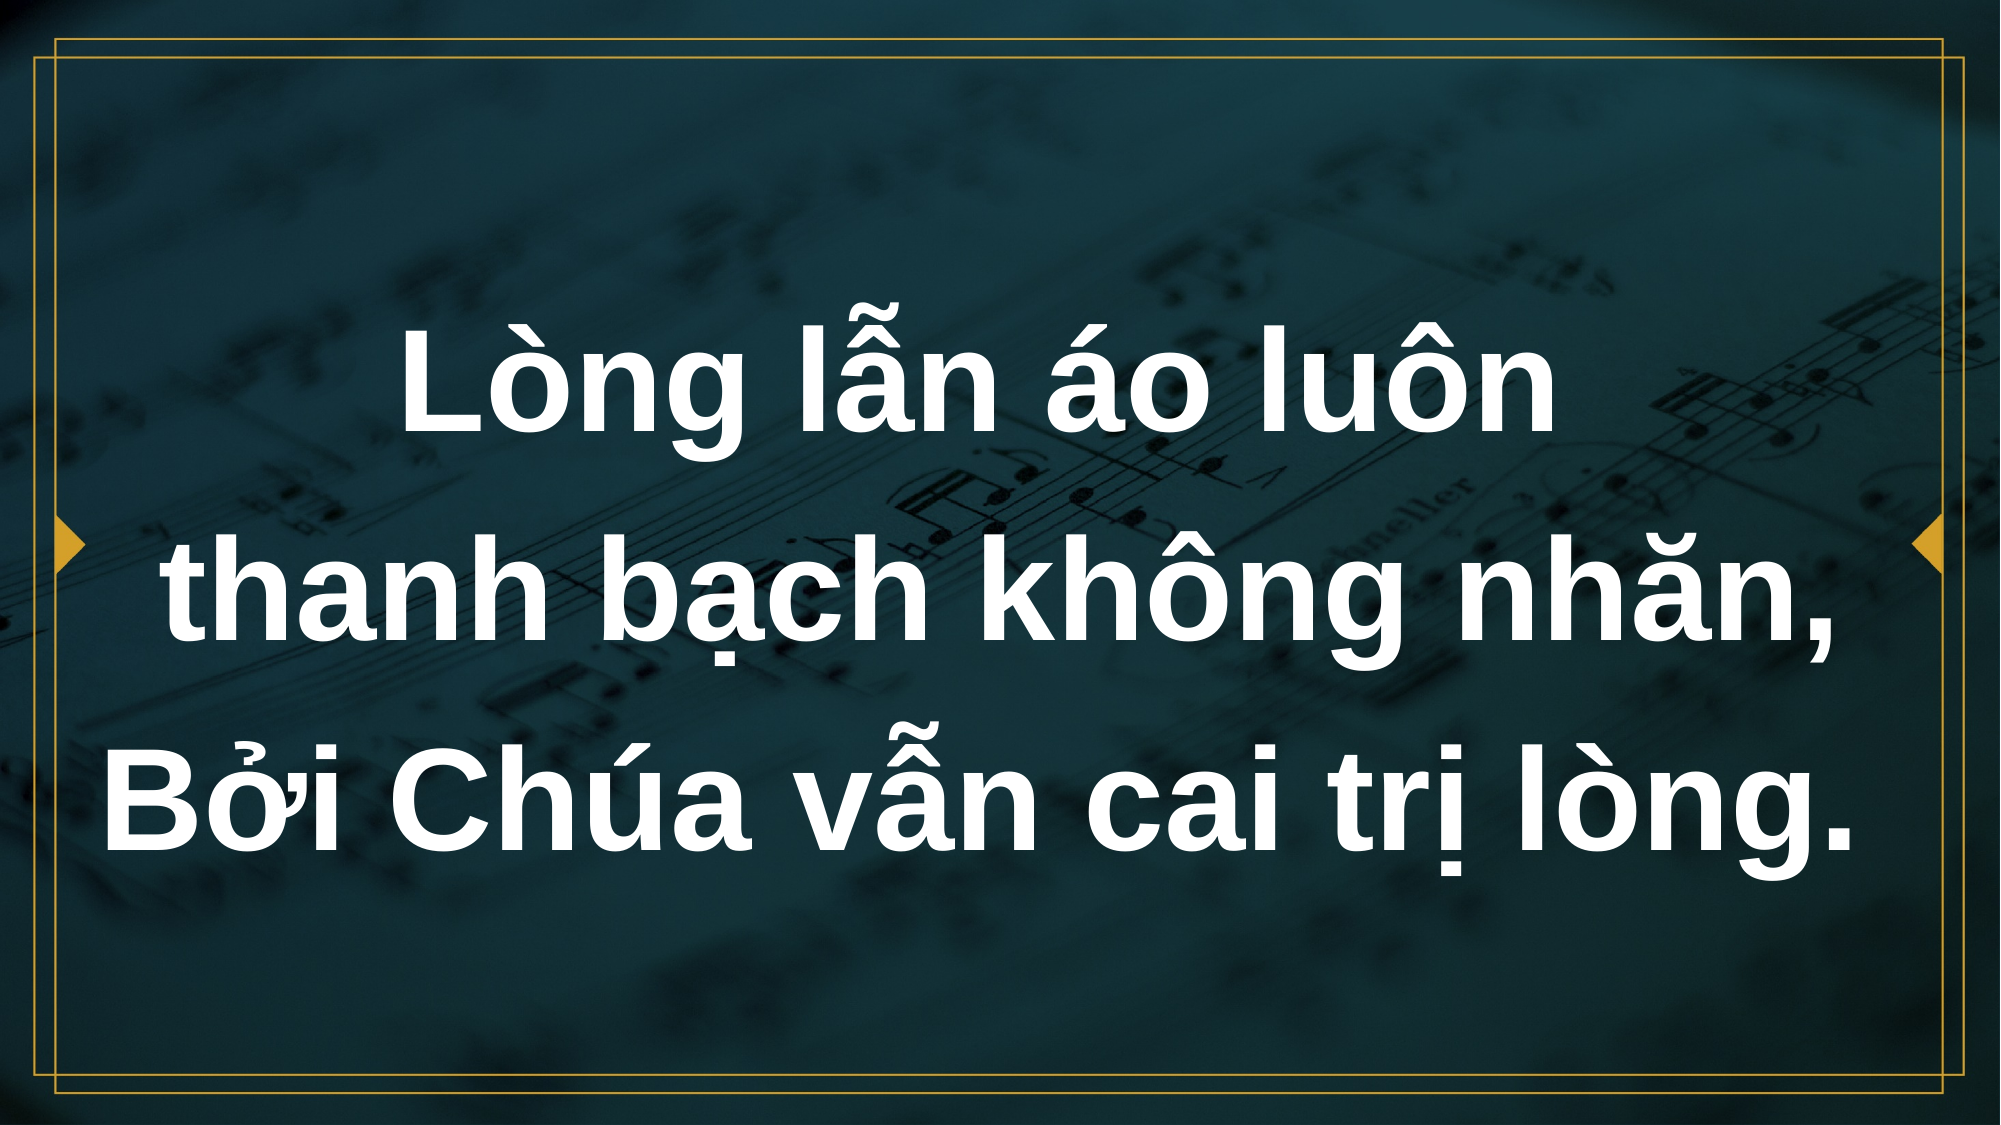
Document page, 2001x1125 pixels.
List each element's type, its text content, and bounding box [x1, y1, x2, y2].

picture [0, 0, 2000, 1125]
title Lòng lẫn áo luôn thanh bạch không nhăn, Bởi Chúa vẫn cai trị lòng. [55, 53, 1945, 1077]
